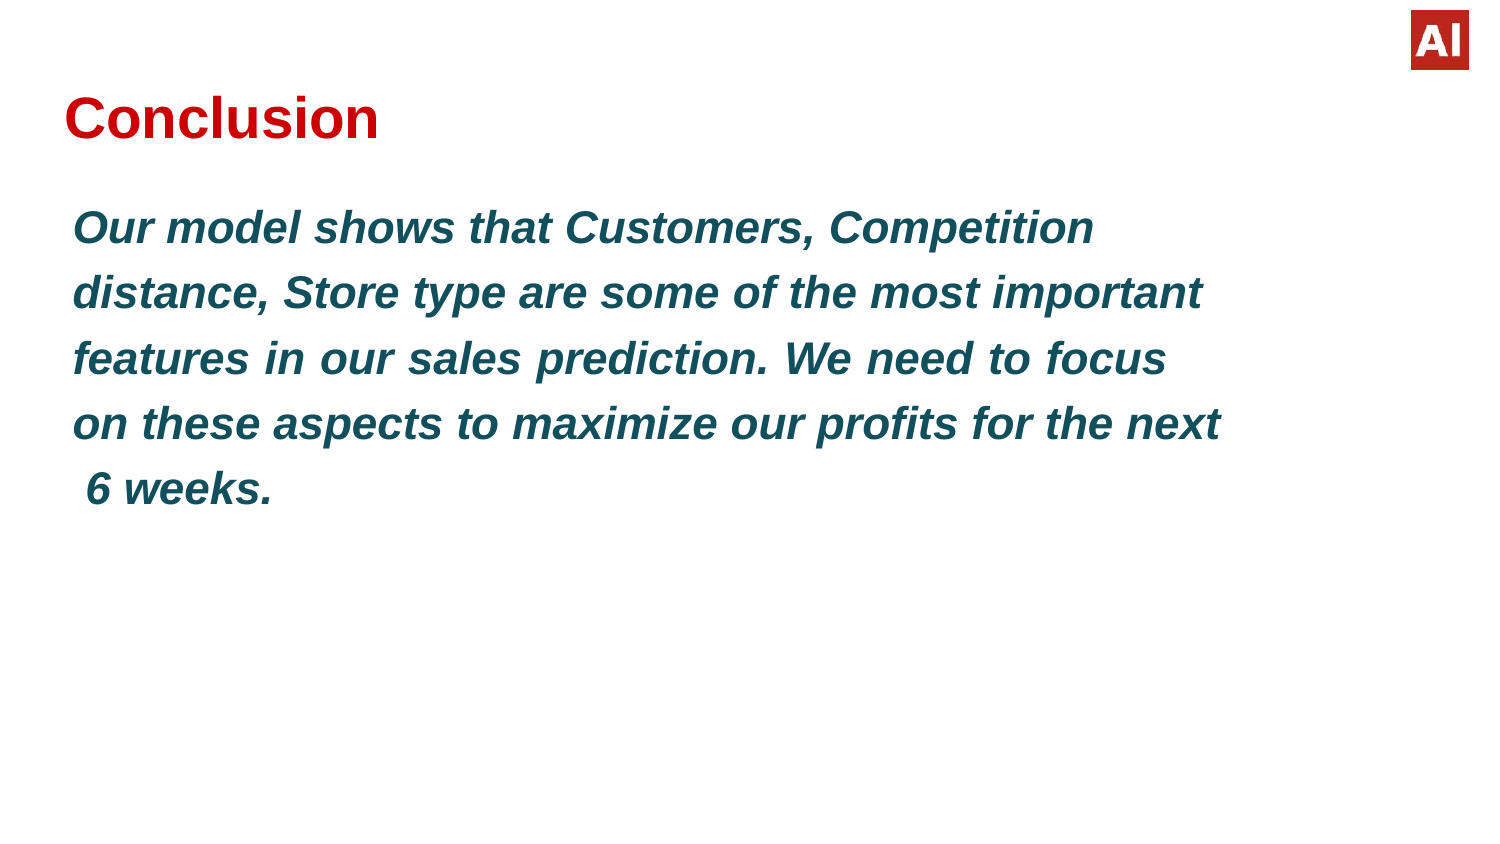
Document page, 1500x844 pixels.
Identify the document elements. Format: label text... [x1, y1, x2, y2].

text_box Our model shows that Customers, Competition distance, Store type are some of the most important features in our sales prediction. We need to focus on these aspects to maximize our profits for the next 6 weeks. [70, 185, 1226, 515]
title Conclusion [62, 77, 384, 221]
picture [1411, 10, 1469, 70]
